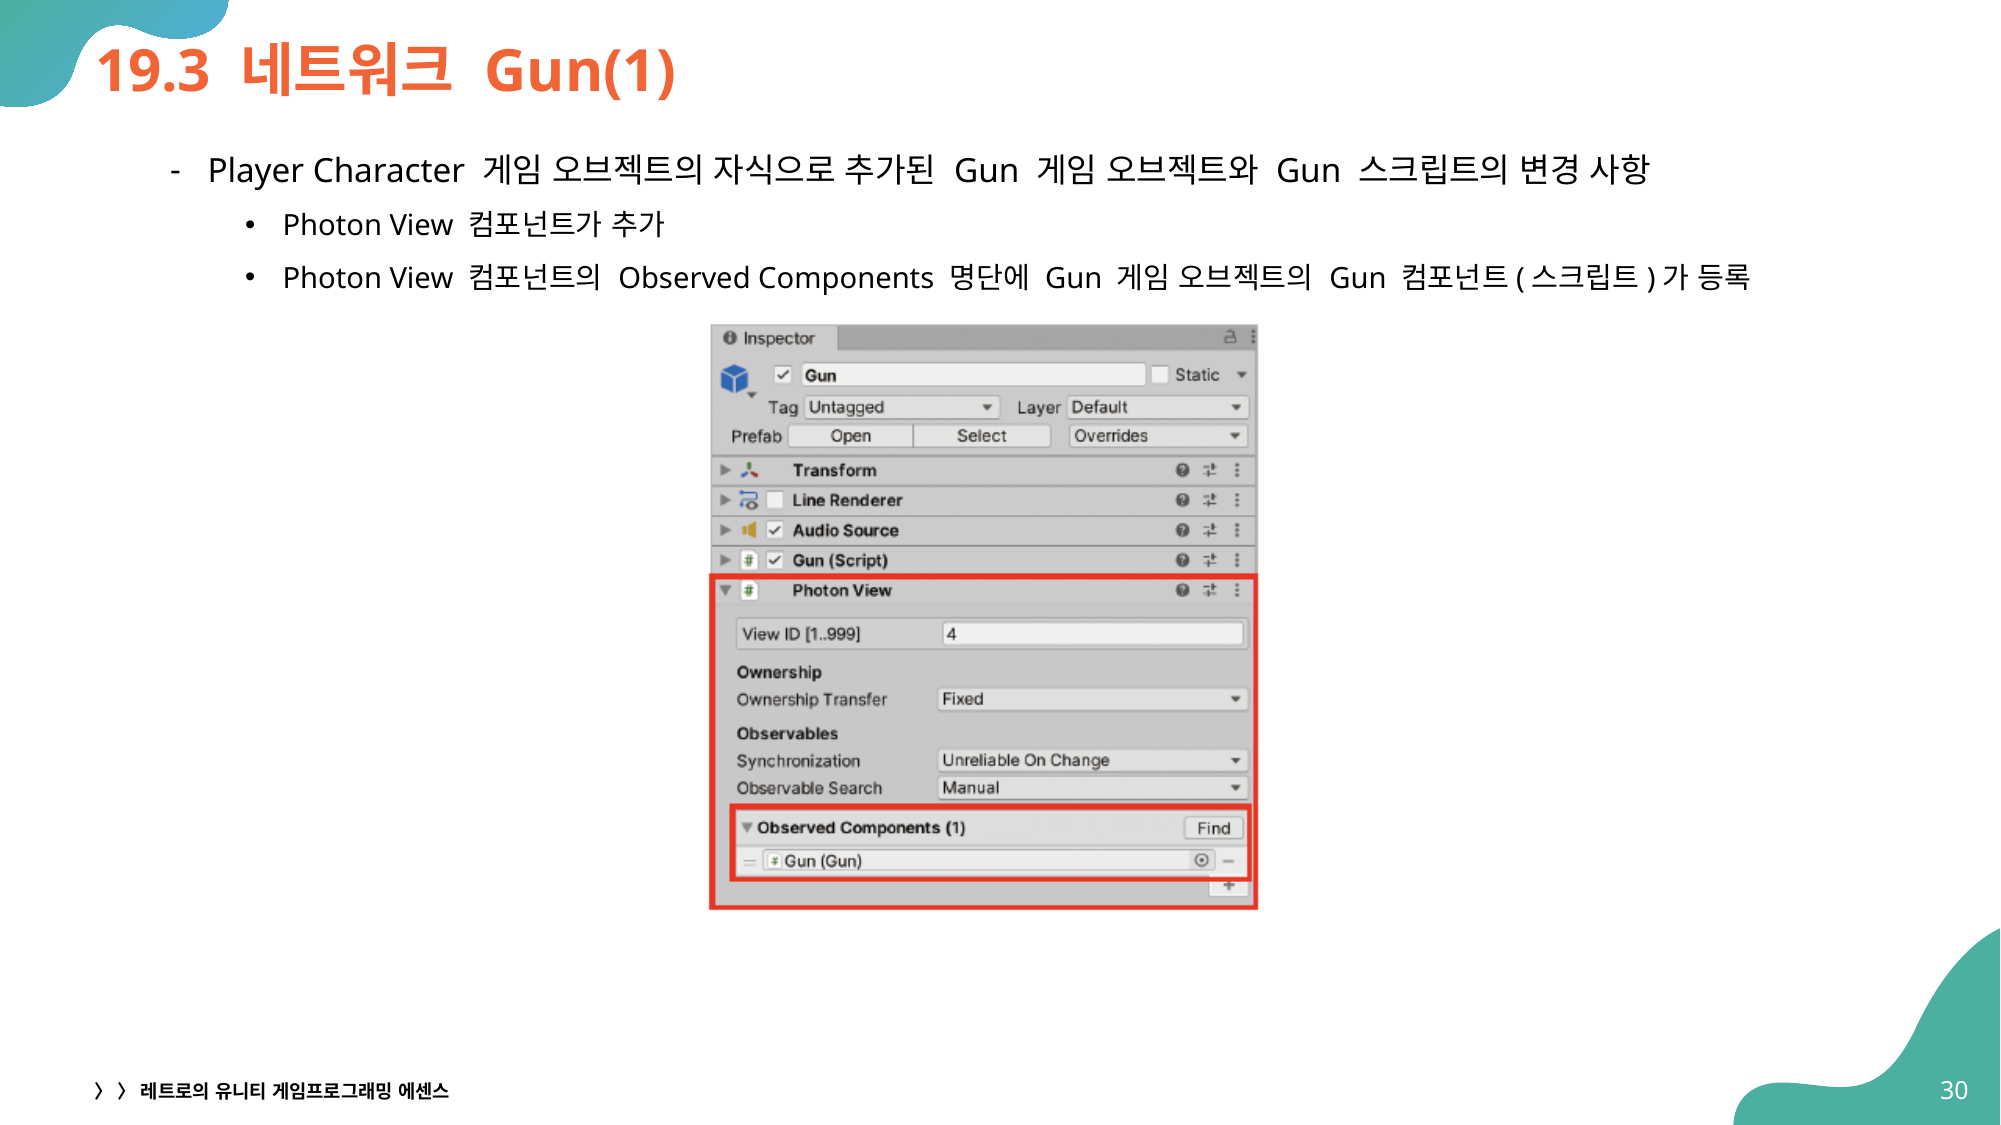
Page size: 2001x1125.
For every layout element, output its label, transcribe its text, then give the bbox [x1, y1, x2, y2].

title 19.3 네트워크 Gun(1) [79, 17, 1931, 128]
picture [700, 323, 1274, 918]
slide_number 30 [1917, 1061, 1984, 1122]
list Player Character 게임 오브젝트의 자식으로 추가된 Gun 게임 오브젝트와 Gun 스크립트의 변경 사항 Photon View 컴포넌트가 추가 Photon View 컴포넌트의 Observed Components 명단에 Gun 게임 오브젝트의 Gun 컴포넌트(스크립트)가 등록 [79, 133, 1931, 809]
